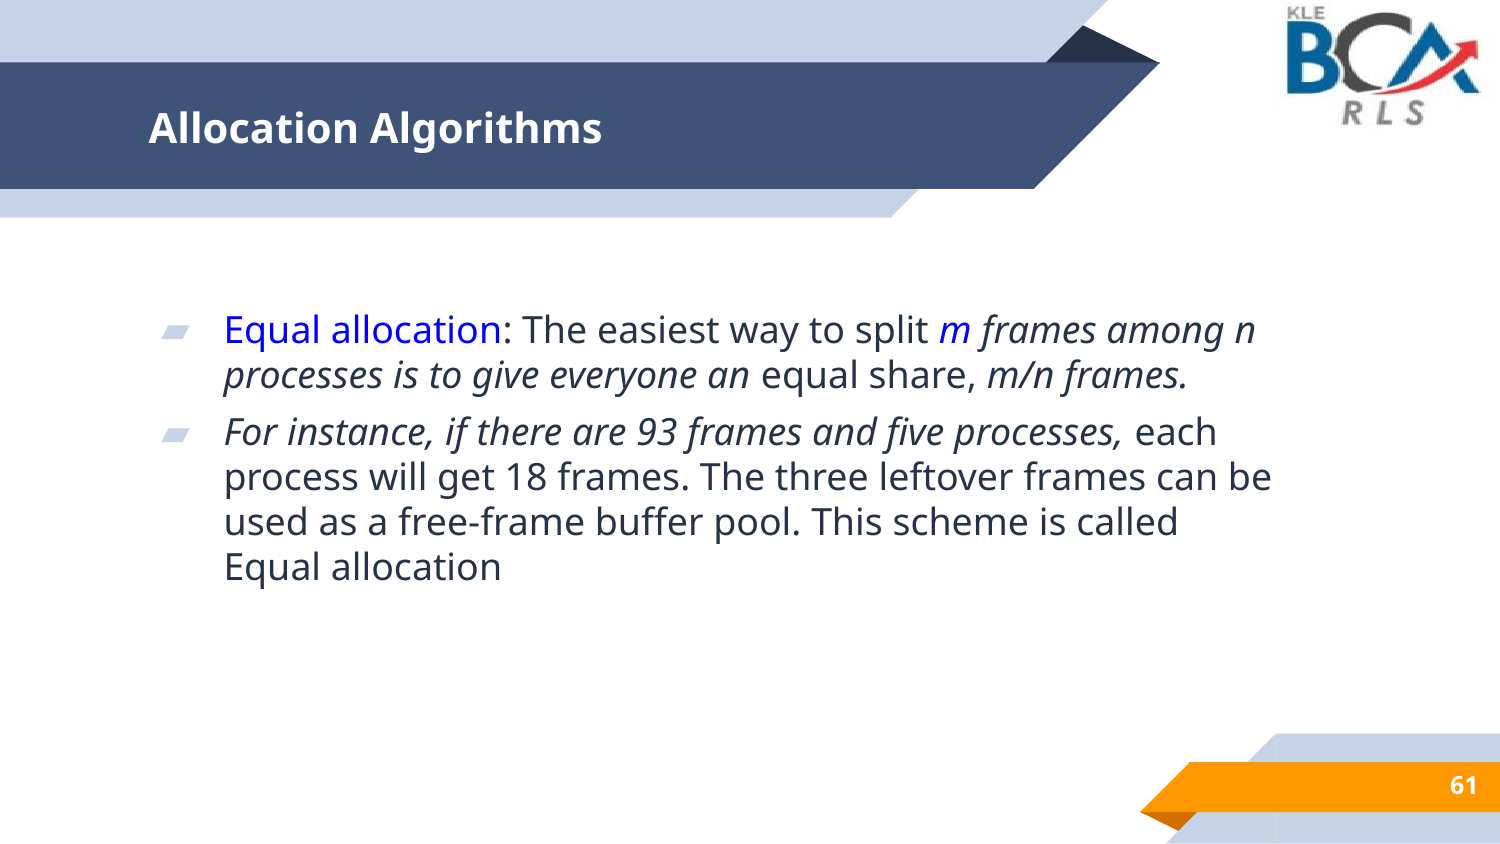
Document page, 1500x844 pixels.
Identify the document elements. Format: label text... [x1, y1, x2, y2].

slide_number 61 [1249, 760, 1494, 813]
picture [1270, 0, 1500, 135]
list Equal allocation: The easiest way to split m frames among n processes is to give everyone an equal share, m/n frames. For instance, if there are 93 frames and five processes, each process will get 18 frames. The three leftover frames can be used as a free-frame buffer pool. This scheme is called Equal allocation [133, 217, 1300, 734]
title Allocation Algorithms [133, 64, 1035, 190]
